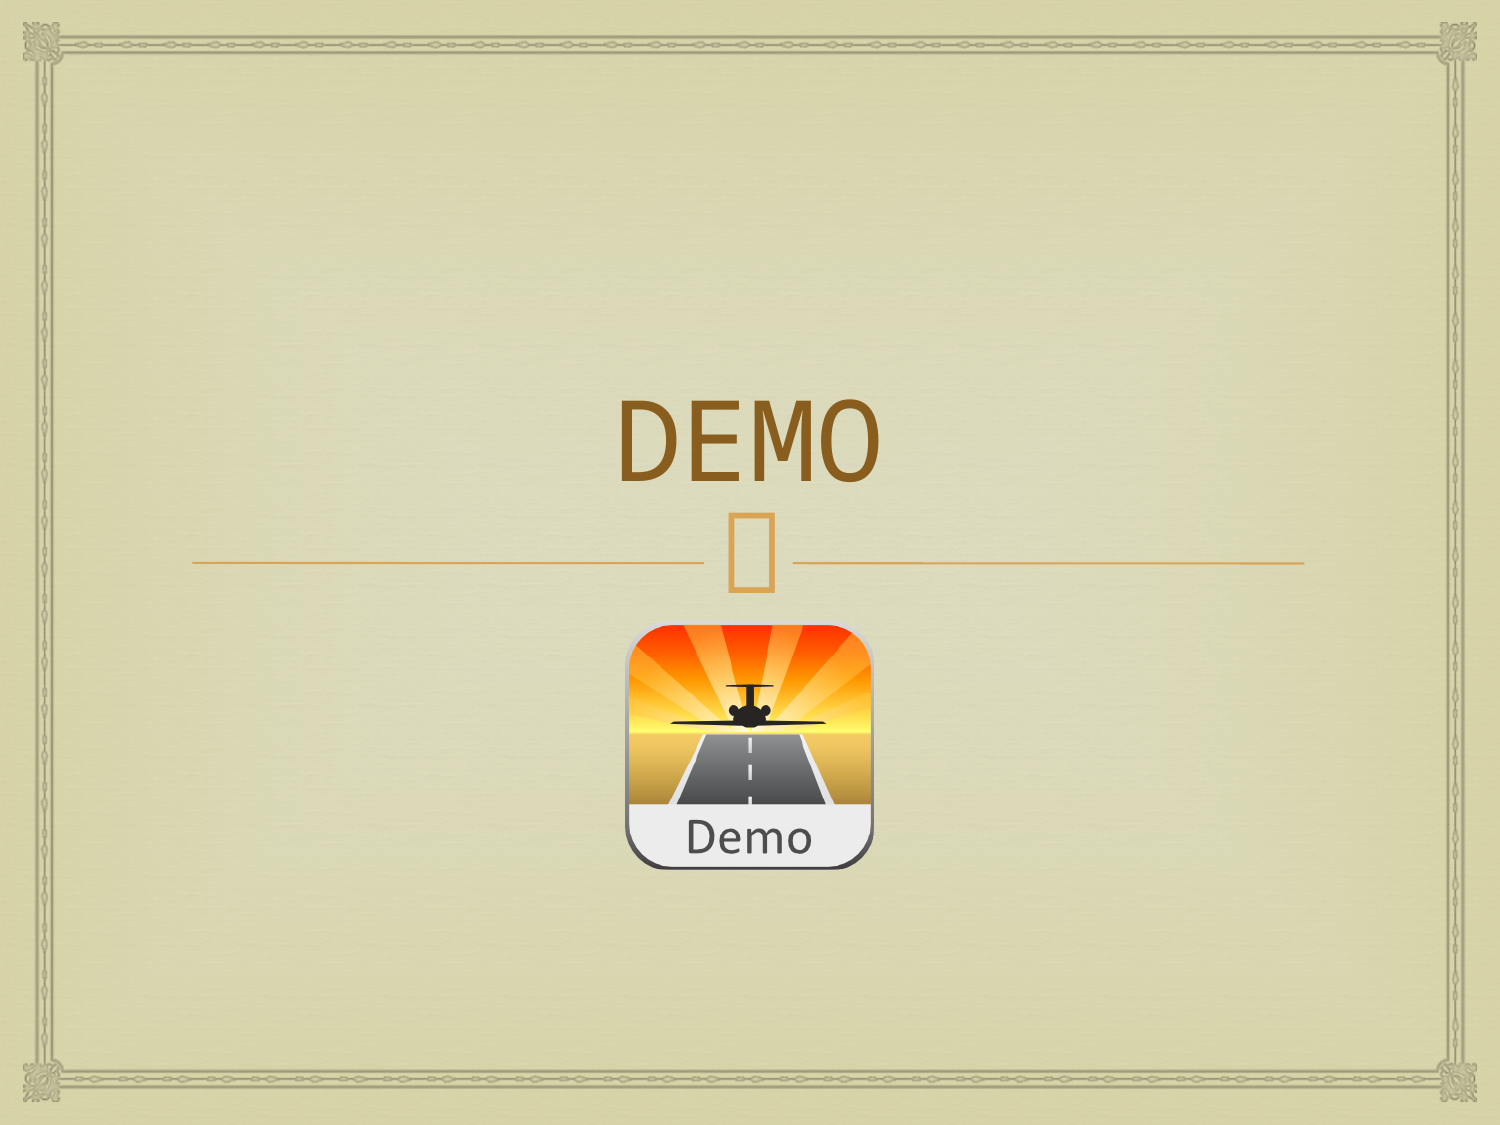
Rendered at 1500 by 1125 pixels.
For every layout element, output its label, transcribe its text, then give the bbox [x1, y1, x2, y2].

title DEMO [113, 197, 1386, 512]
picture [0, 0, 1500, 1125]
